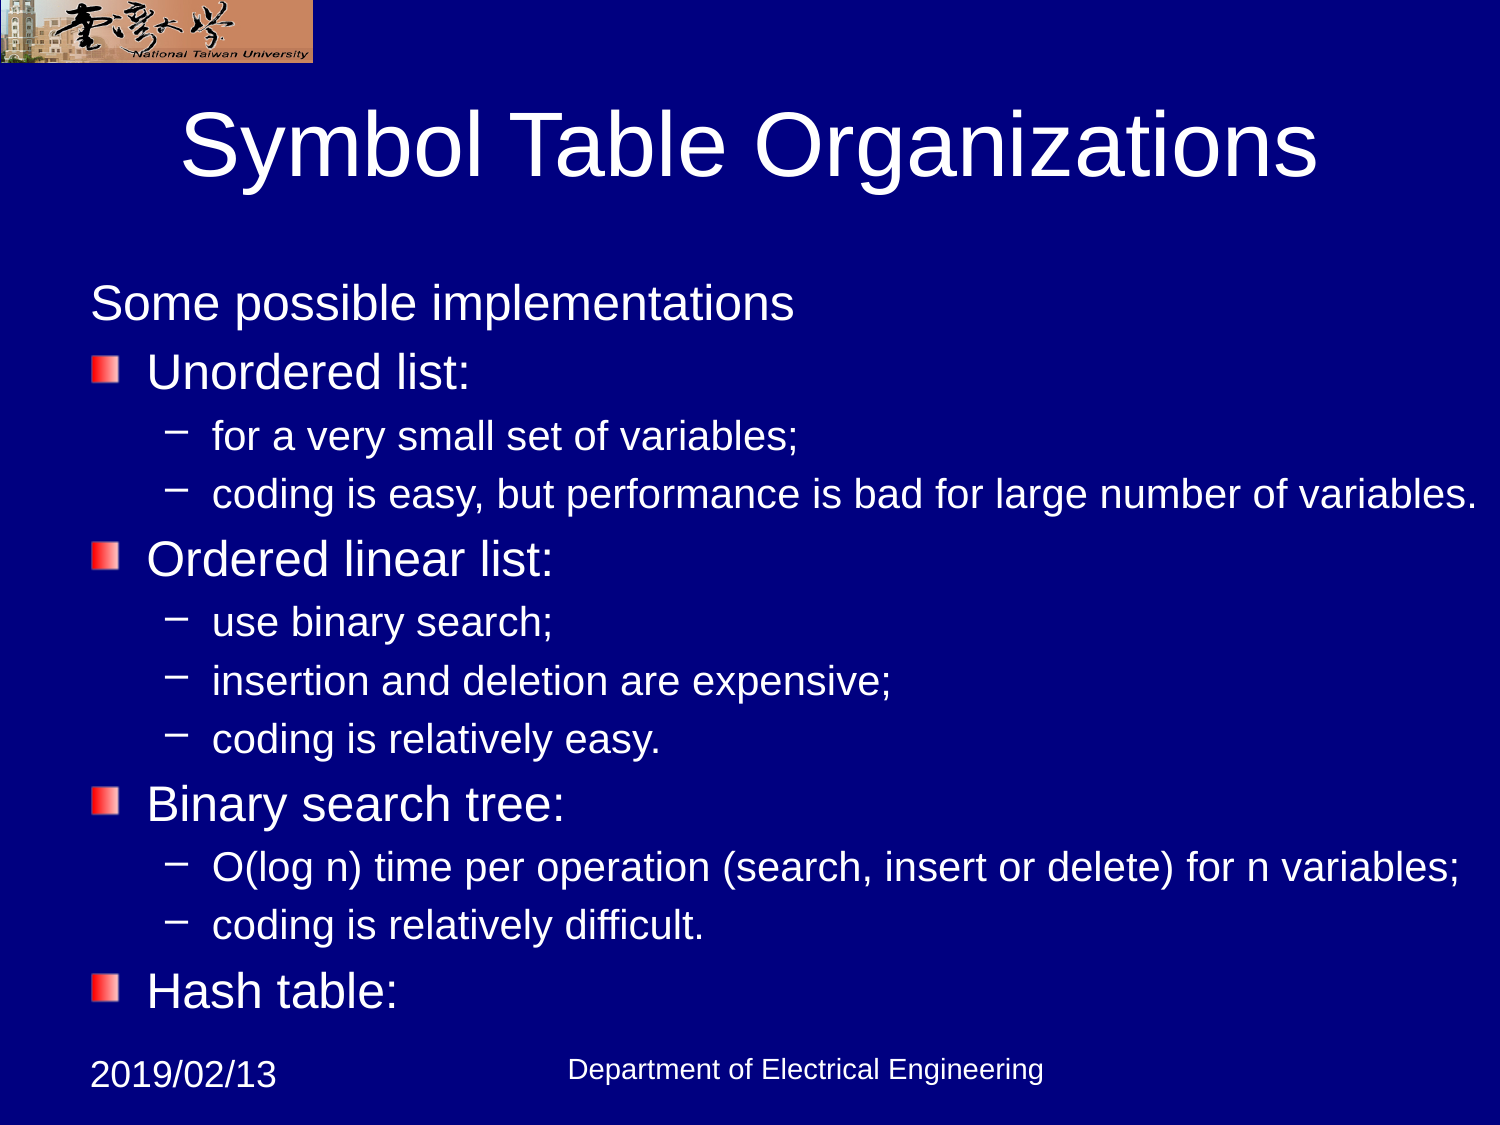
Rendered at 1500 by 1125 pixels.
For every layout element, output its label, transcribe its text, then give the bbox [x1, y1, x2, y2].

title Symbol Table Organizations [74, 45, 1426, 234]
picture [1, 0, 313, 63]
picture [90, 972, 122, 1005]
picture [90, 354, 122, 386]
footer Department of Electrical Engineering [299, 1042, 1313, 1093]
picture [90, 540, 122, 573]
picture [90, 785, 122, 818]
list Some possible implementations Unordered list: for a very small set of variables; coding is easy, but performance is bad for large number of variables. Ordered linear list: use binary search; insertion and deletion are expensive; coding is relatively easy. Binary search tree: O(log n) time per operation (search, insert or delete) for n variables; coding is relatively difficult. Hash table: [74, 262, 1500, 1006]
